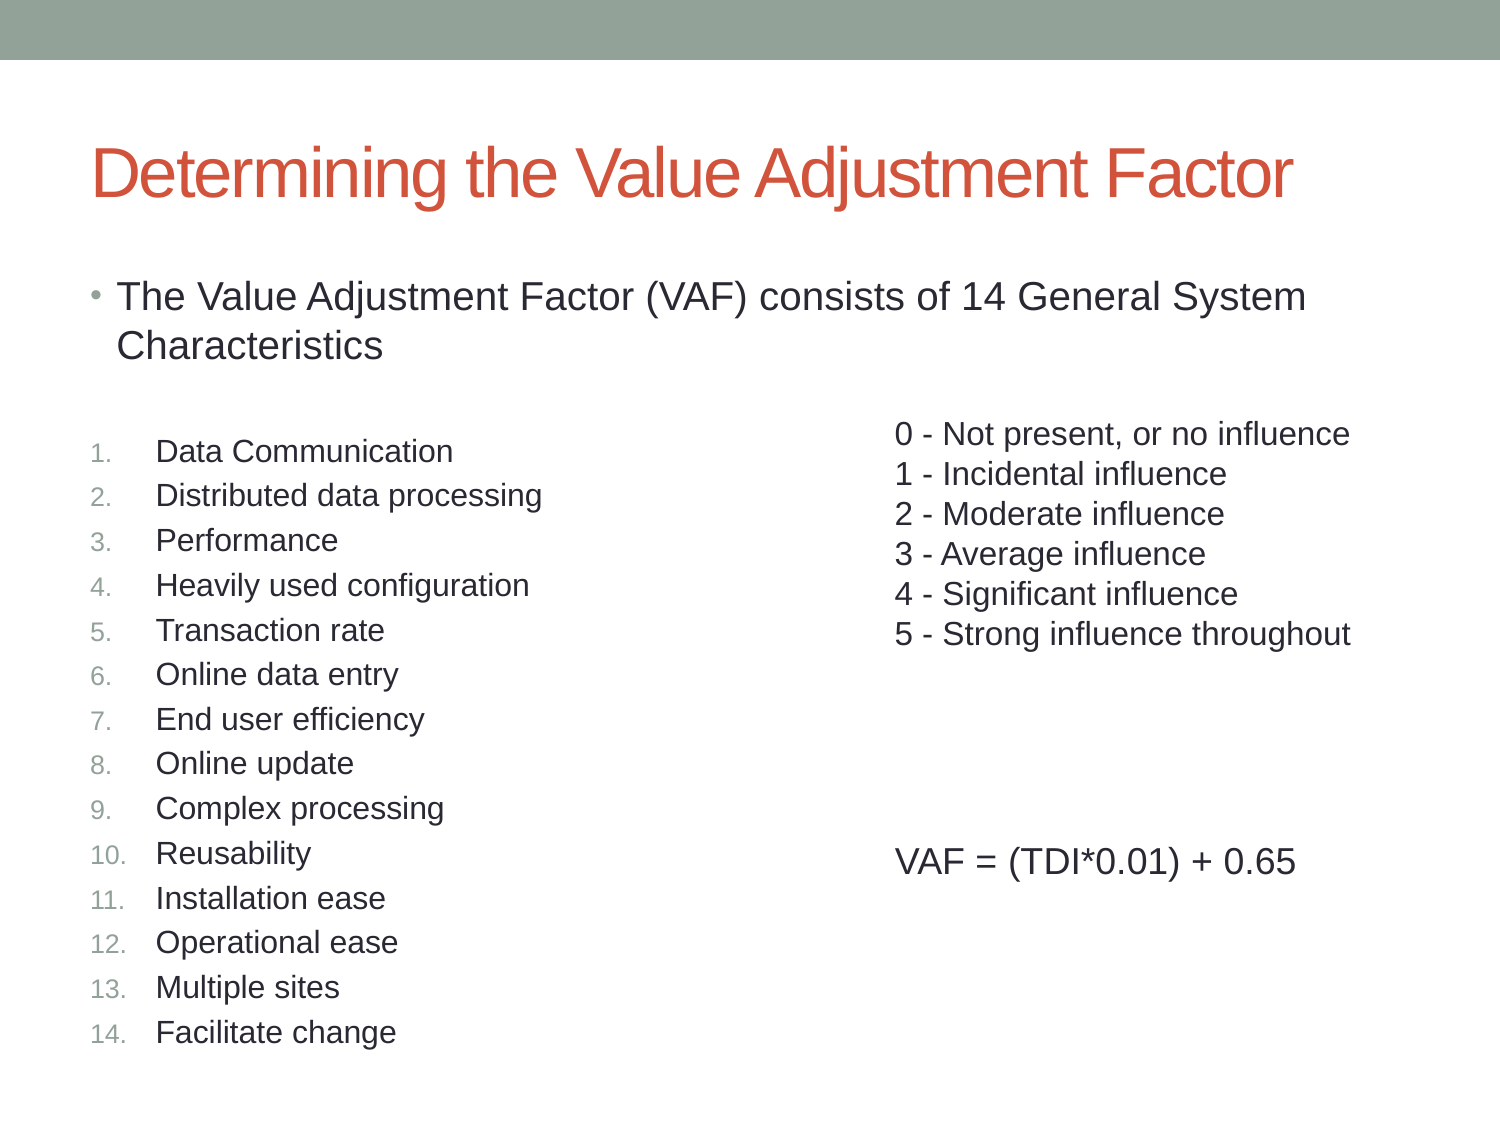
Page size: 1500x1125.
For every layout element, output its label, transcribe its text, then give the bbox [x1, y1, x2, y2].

text_box 0 - Not present, or no influence 1 - Incidental influence 2 - Moderate influence 3 - Average influence 4 - Significant influence 5 - Strong influence throughout [879, 404, 1376, 660]
list The Value Adjustment Factor (VAF) consists of 14 General System Characteristics Data Communication Distributed data processing Performance Heavily used configuration Transaction rate Online data entry End user efficiency Online update Complex processing Reusability Installation ease Operational ease Multiple sites Facilitate change [75, 262, 1425, 1063]
title Determining the Value Adjustment Factor [75, 87, 1425, 250]
text_box VAF = (TDI*0.01) + 0.65 [880, 829, 1377, 890]
